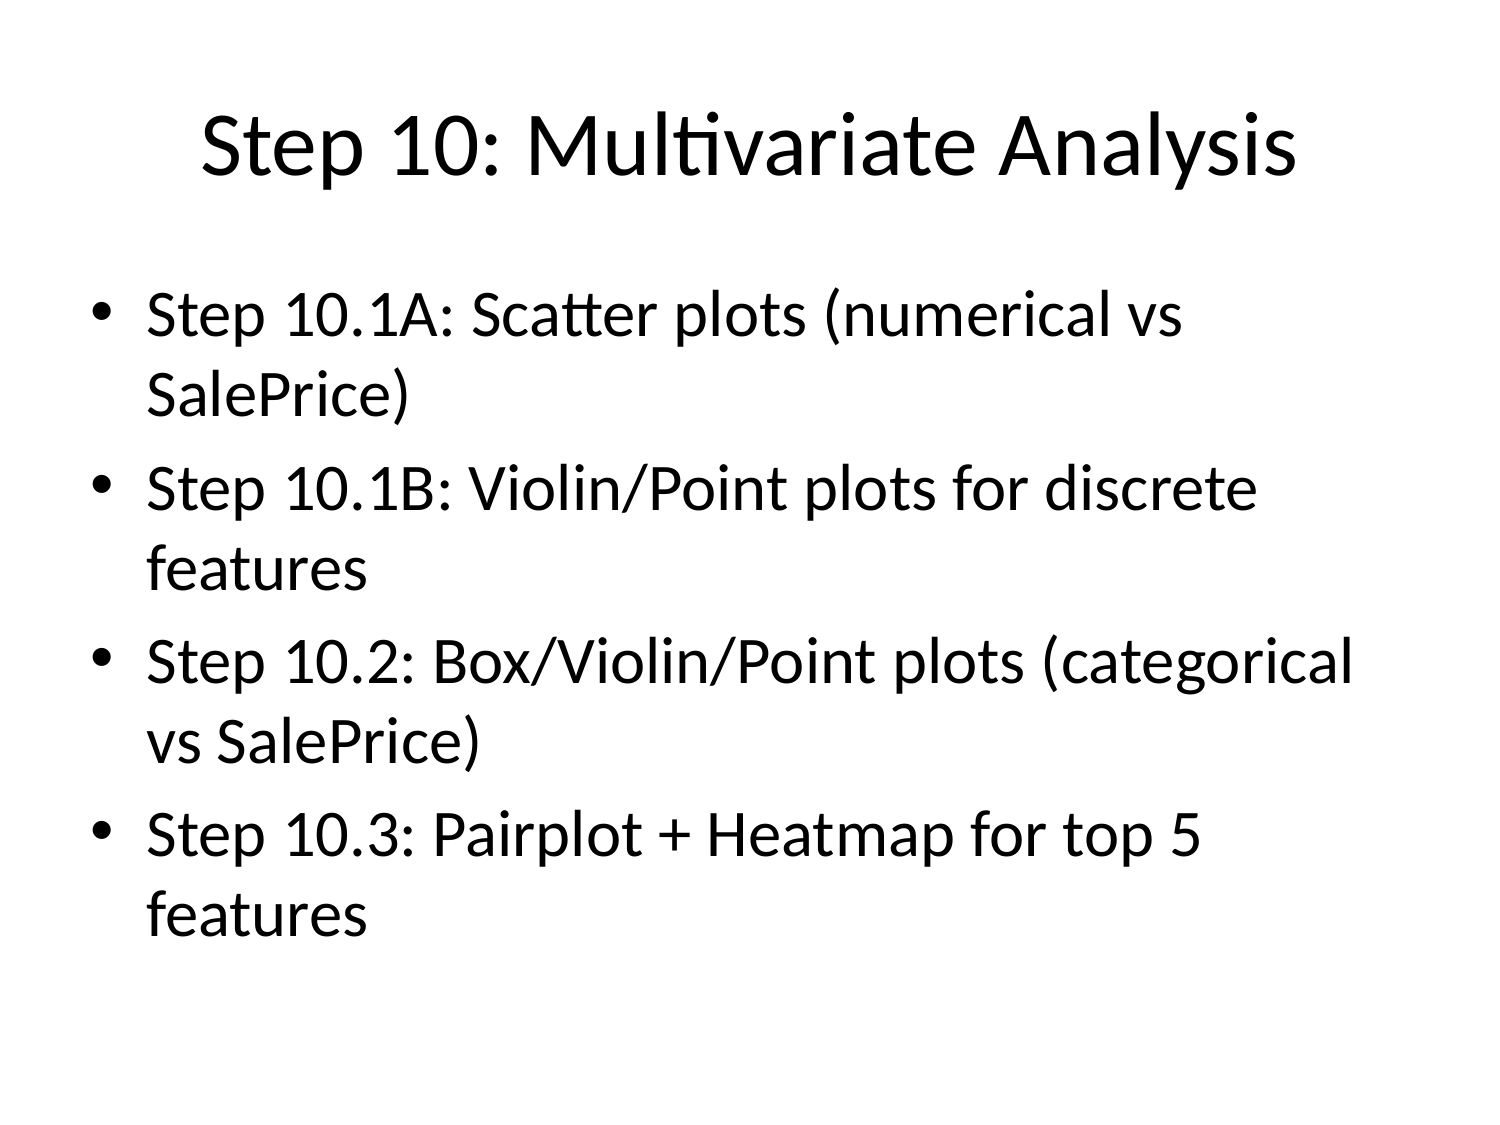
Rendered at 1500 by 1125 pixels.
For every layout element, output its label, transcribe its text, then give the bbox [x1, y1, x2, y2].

list Step 10.1A: Scatter plots (numerical vs SalePrice) Step 10.1B: Violin/Point plots for discrete features Step 10.2: Box/Violin/Point plots (categorical vs SalePrice) Step 10.3: Pairplot + Heatmap for top 5 features [75, 262, 1425, 1005]
title Step 10: Multivariate Analysis [75, 45, 1425, 233]
